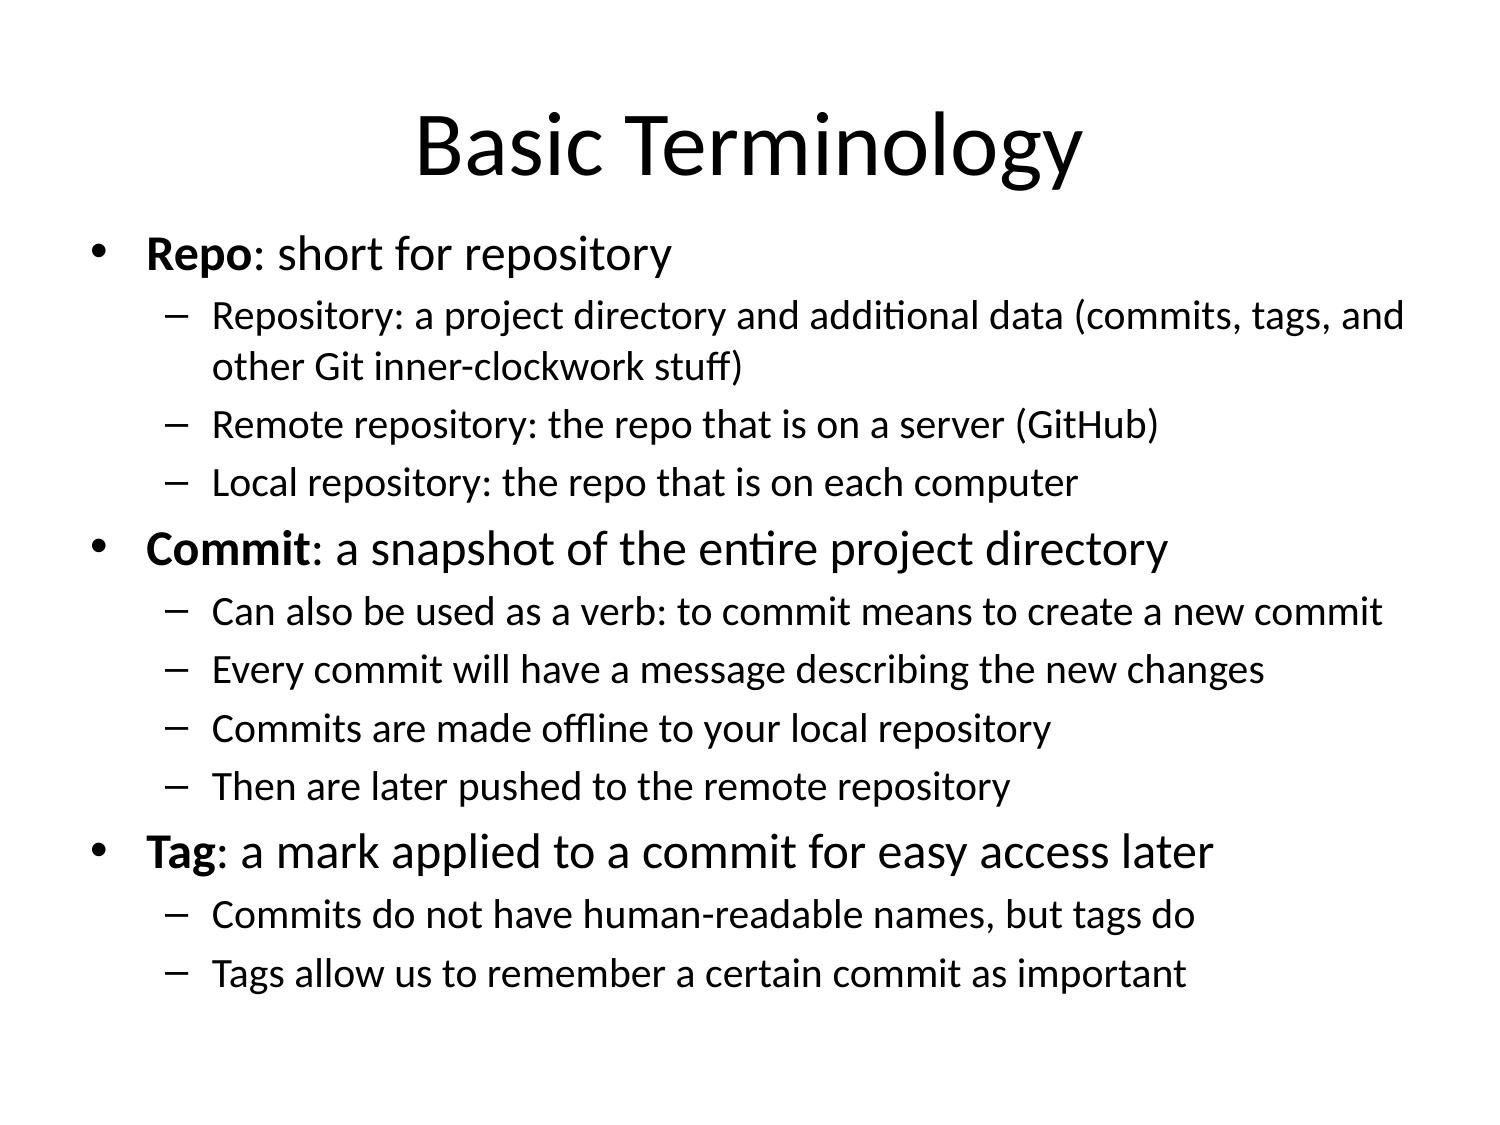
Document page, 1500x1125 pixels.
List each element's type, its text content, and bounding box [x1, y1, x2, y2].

list Repo: short for repository Repository: a project directory and additional data (commits, tags, and other Git inner-clockwork stuff) Remote repository: the repo that is on a server (GitHub) Local repository: the repo that is on each computer Commit: a snapshot of the entire project directory Can also be used as a verb: to commit means to create a new commit Every commit will have a message describing the new changes Commits are made offline to your local repository Then are later pushed to the remote repository Tag: a mark applied to a commit for easy access later Commits do not have human-readable names, but tags do Tags allow us to remember a certain commit as important [75, 212, 1425, 1050]
title Basic Terminology [75, 45, 1425, 212]
